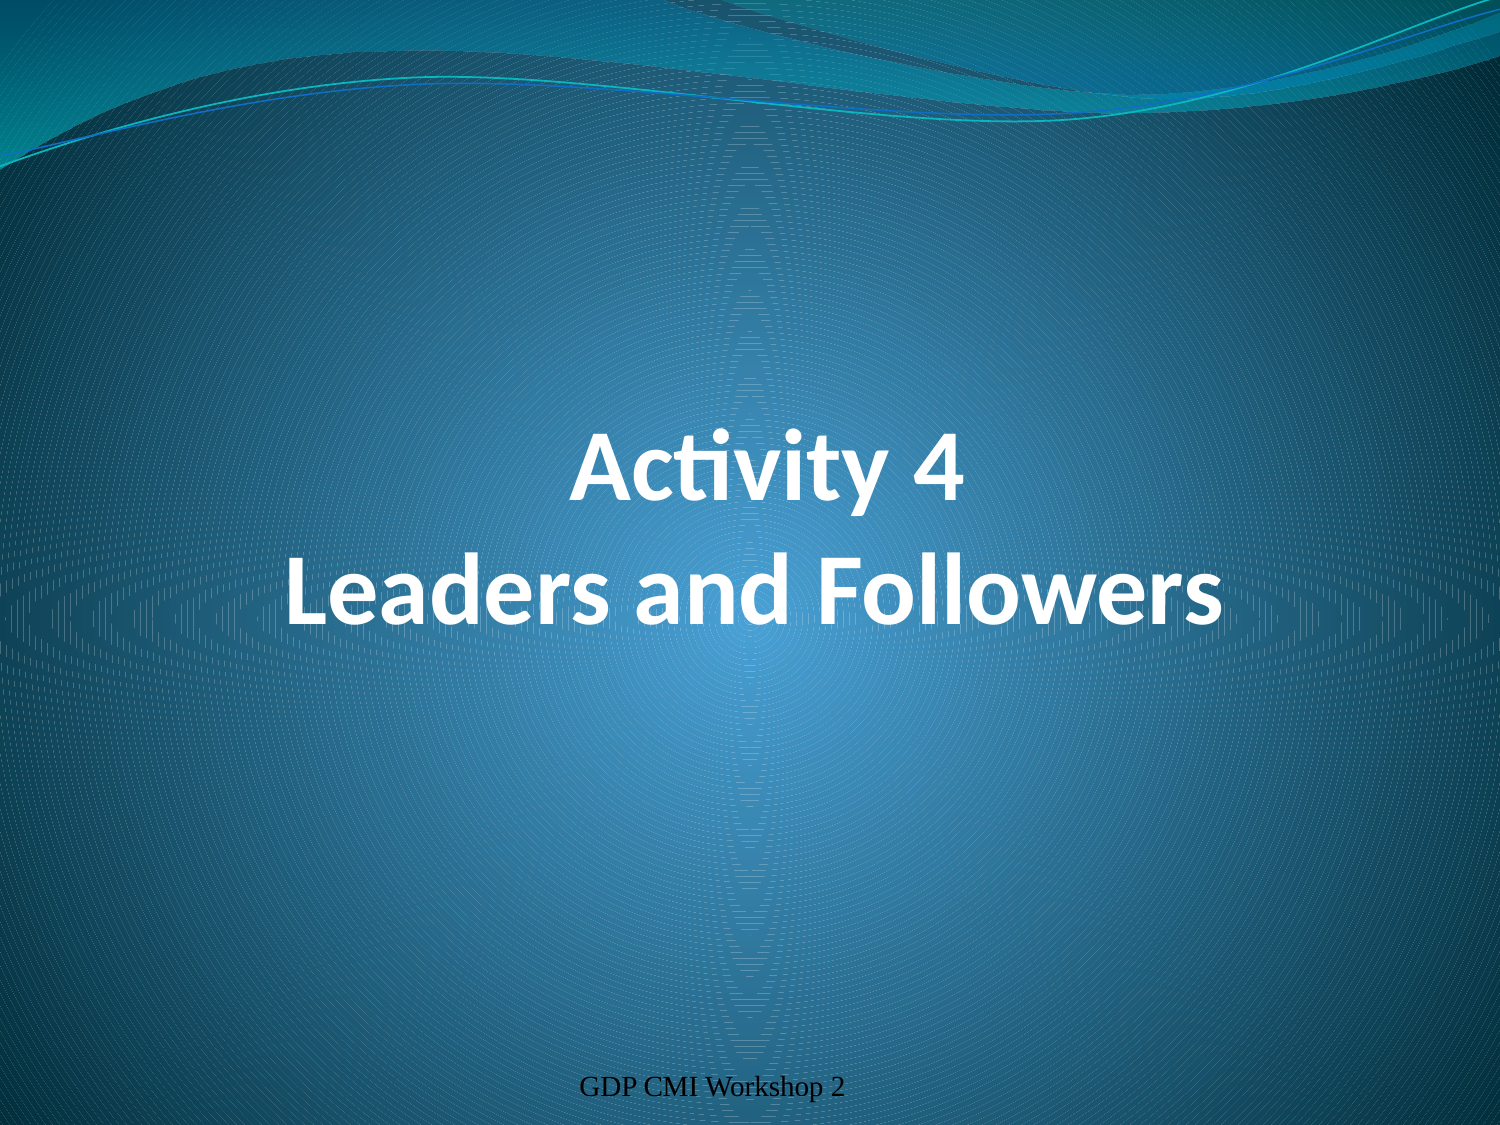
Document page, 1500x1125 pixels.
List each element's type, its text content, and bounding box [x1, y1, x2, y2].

title Activity 4 Leaders and Followers [112, 219, 1400, 646]
footer GDP CMI Workshop 2 [437, 1042, 988, 1103]
